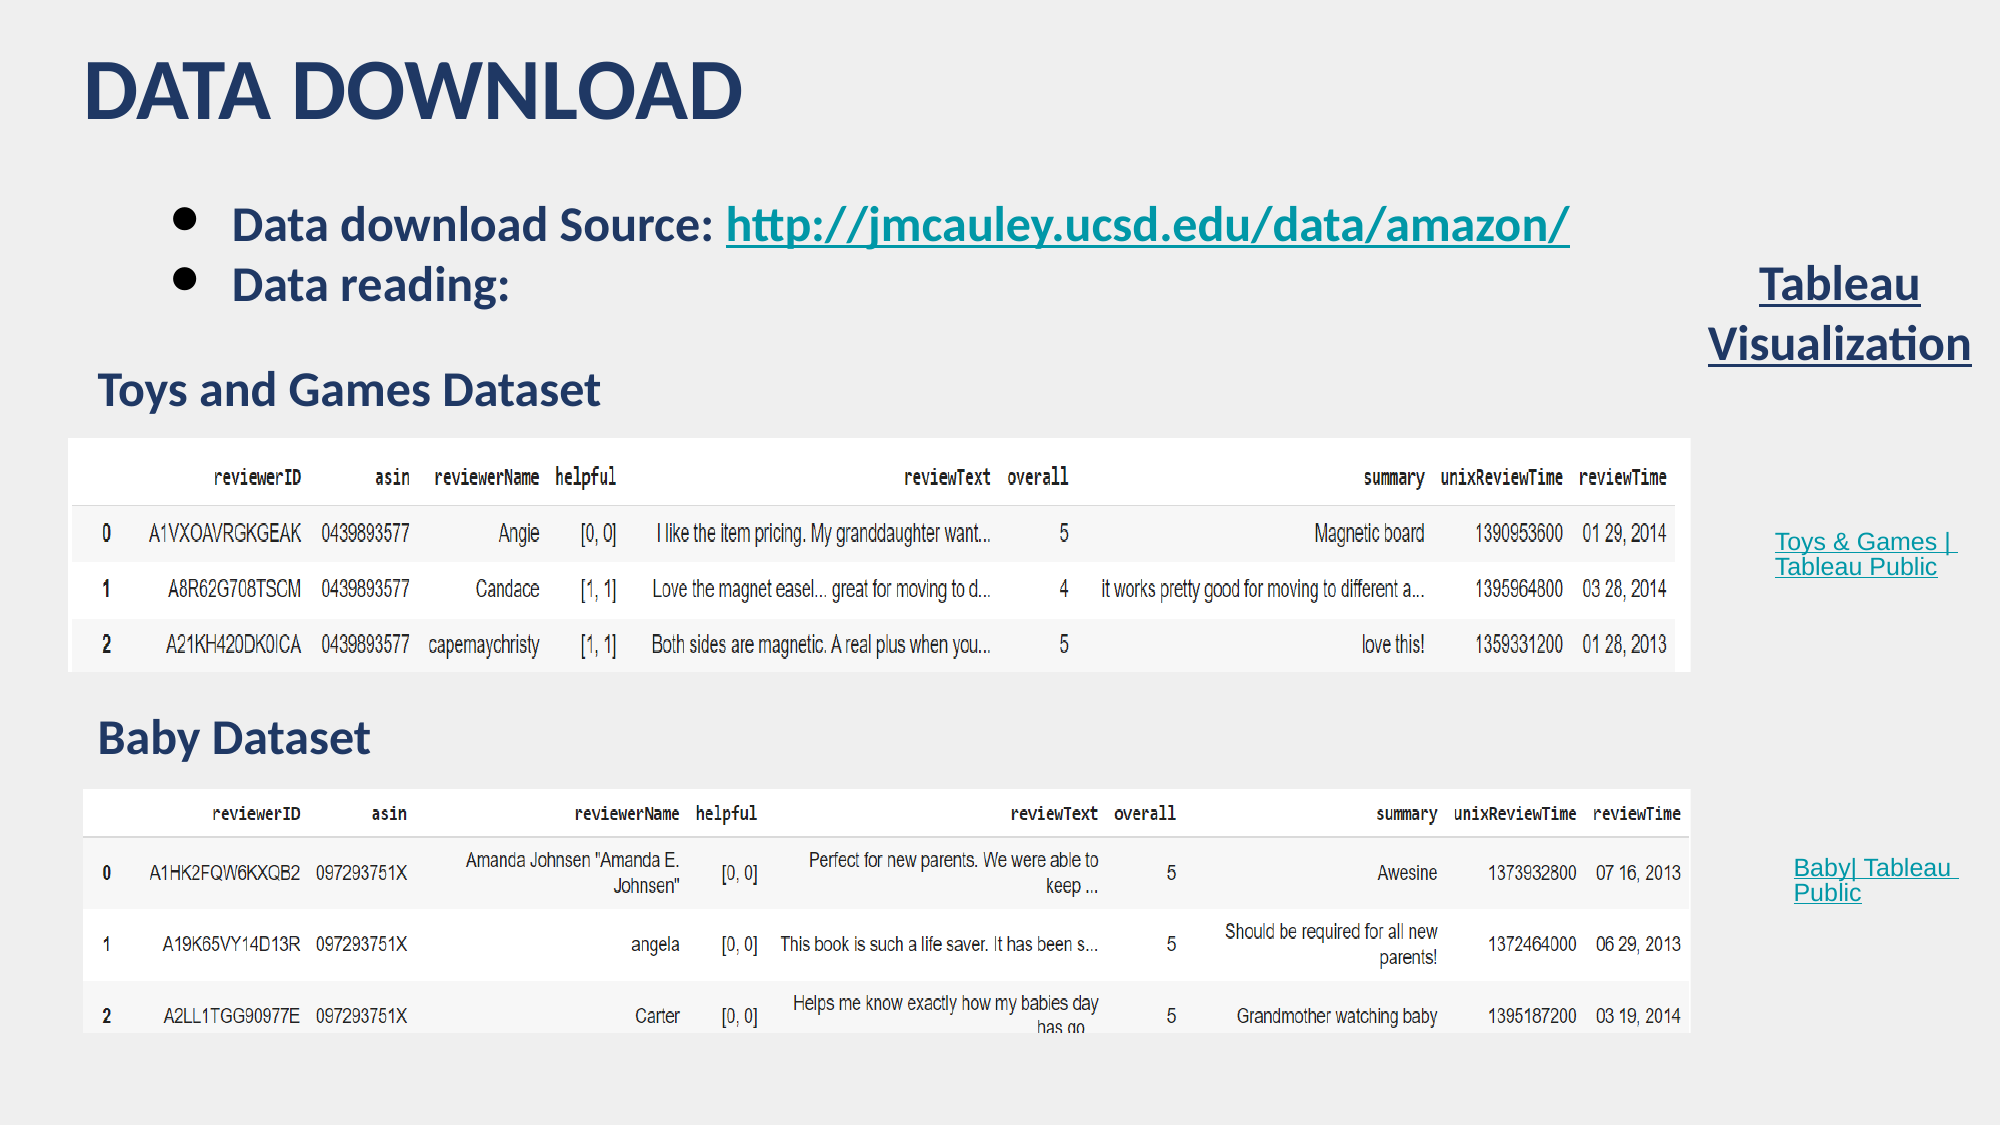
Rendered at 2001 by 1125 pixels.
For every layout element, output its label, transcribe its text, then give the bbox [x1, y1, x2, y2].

text_box Toys & Games | Tableau Public [1760, 518, 1979, 563]
text_box Toys and Games Dataset [83, 349, 633, 425]
picture [82, 789, 1692, 1033]
text_box Data download Source: http://jmcauley.ucsd.edu/data/amazon/ Data reading: [141, 183, 1810, 319]
text_box Tableau Visualization [1690, 243, 1990, 378]
title DATA DOWNLOAD [68, 28, 1932, 154]
text_box Baby Dataset [83, 697, 395, 772]
picture [67, 438, 1691, 672]
text_box Baby| Tableau Public [1778, 844, 1978, 889]
